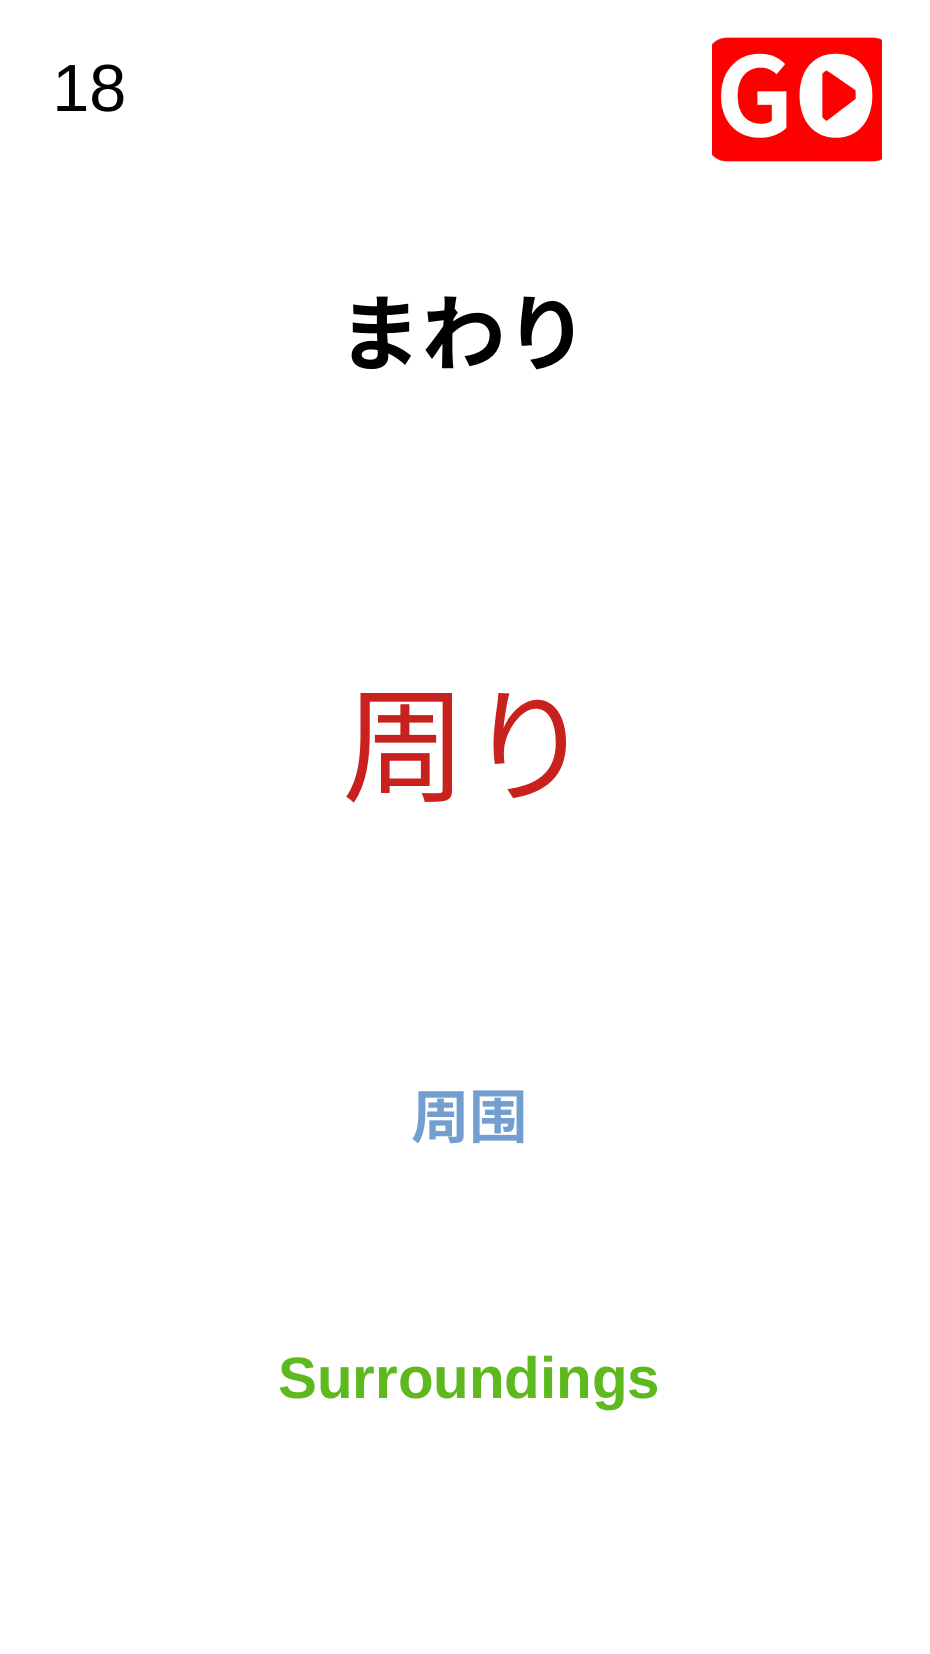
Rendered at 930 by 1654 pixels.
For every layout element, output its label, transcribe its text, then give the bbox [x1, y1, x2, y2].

text_box 周围 [39, 1041, 900, 1189]
text_box 周り [37, 668, 898, 816]
text_box まわり [33, 257, 894, 405]
picture [712, 37, 882, 162]
text_box Surroundings [39, 1301, 900, 1450]
text_box 18 [37, 37, 710, 132]
